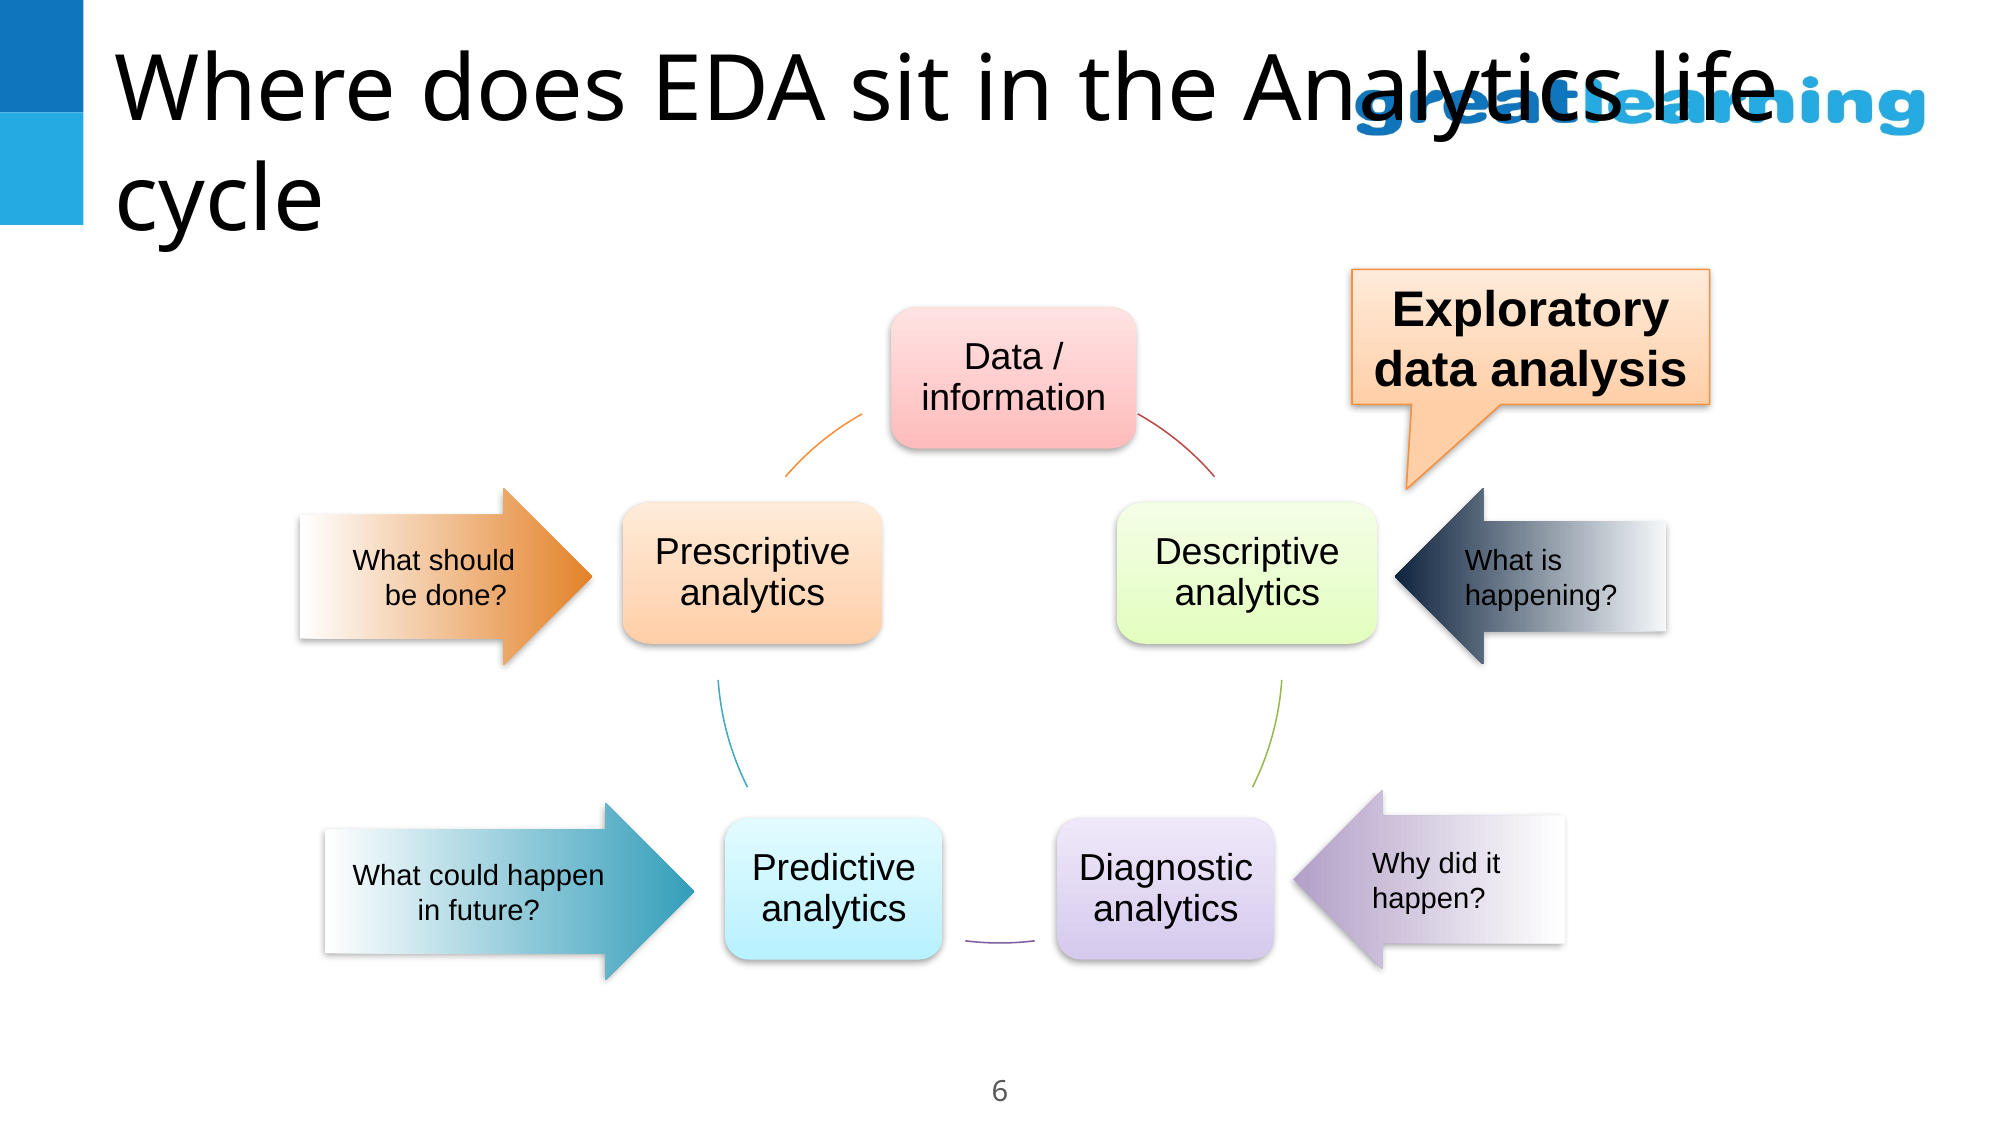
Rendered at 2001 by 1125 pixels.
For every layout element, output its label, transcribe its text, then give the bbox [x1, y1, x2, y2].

text_box What should be done? [299, 488, 593, 666]
text_box What could happen in future? [324, 802, 620, 980]
title Where does EDA sit in the Analytics life cycle [99, 45, 1900, 233]
text_box Why did it happen? [1379, 789, 1565, 970]
text_box What is happening? [1395, 488, 1667, 665]
text_box Exploratory data analysis [1352, 269, 1710, 490]
slide_number 6 [683, 1062, 1317, 1123]
picture [1900, 52, 1936, 145]
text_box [622, 307, 1378, 960]
